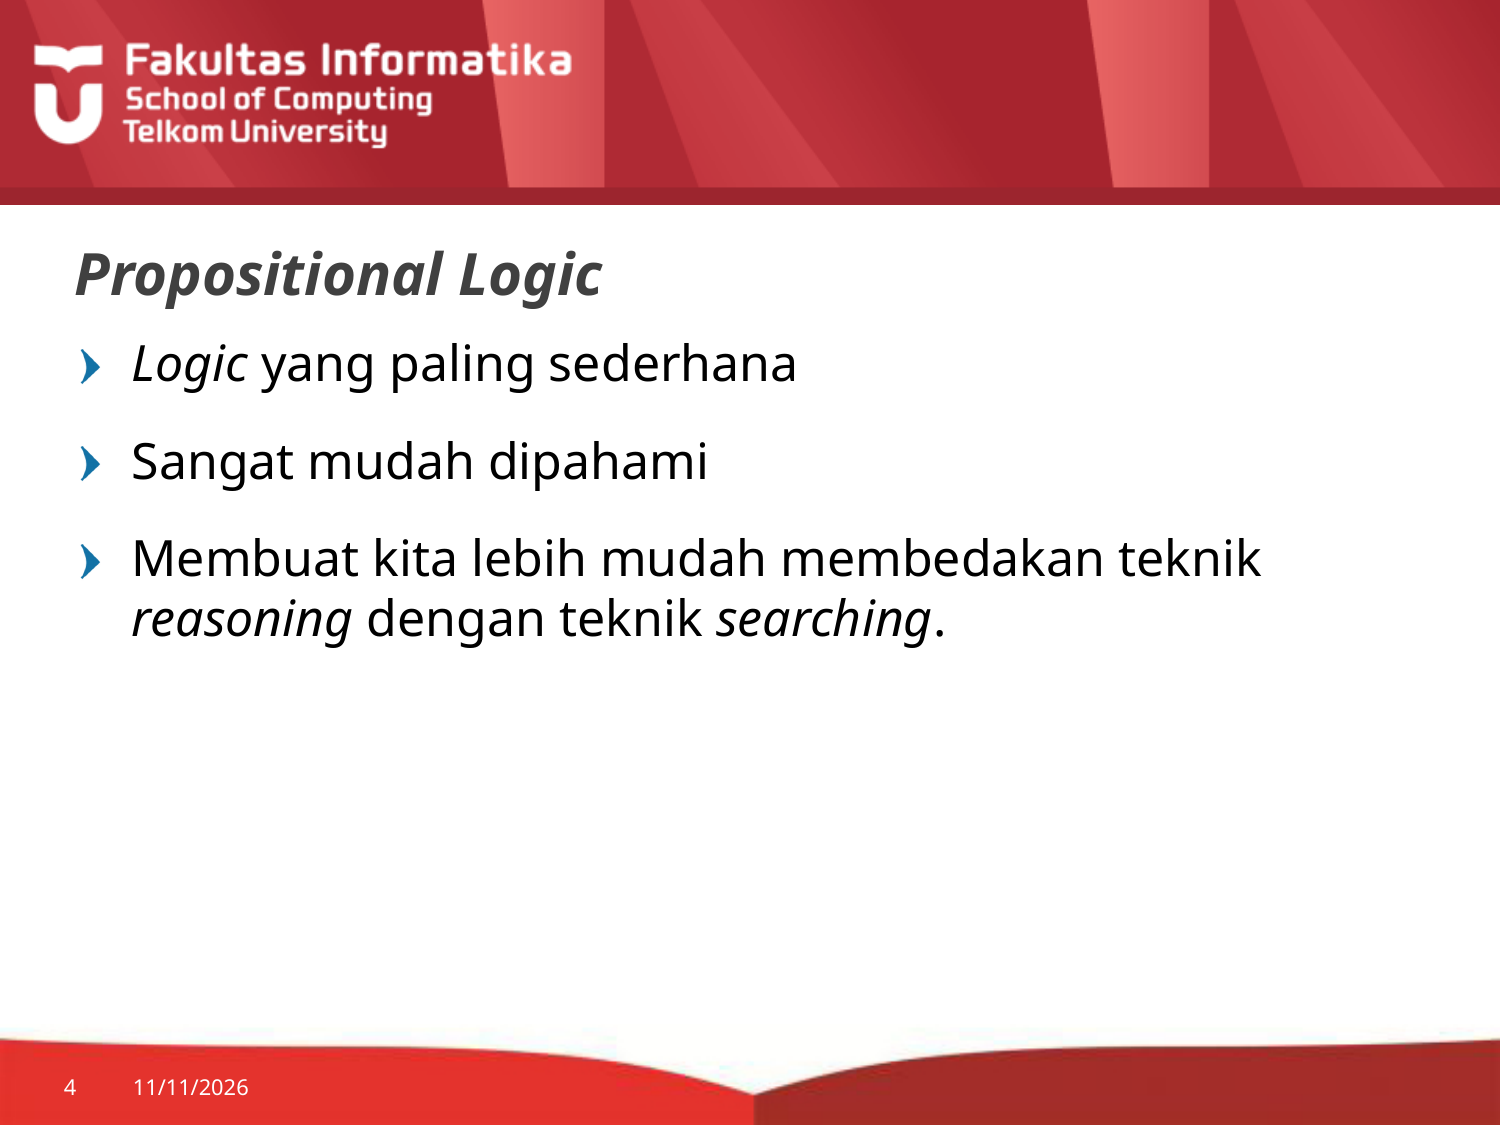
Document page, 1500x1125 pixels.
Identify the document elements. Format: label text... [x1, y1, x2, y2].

picture [74, 533, 104, 581]
list Logic yang paling sederhana Sangat mudah dipahami Membuat kita lebih mudah membedakan teknik reasoning dengan teknik searching. [59, 324, 1426, 990]
slide_number 4 [63, 1058, 123, 1119]
picture [0, 0, 1500, 205]
title Propositional Logic [59, 219, 1426, 324]
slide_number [132, 1058, 403, 1119]
picture [0, 1024, 1500, 1125]
picture [74, 338, 104, 386]
picture [74, 435, 104, 483]
